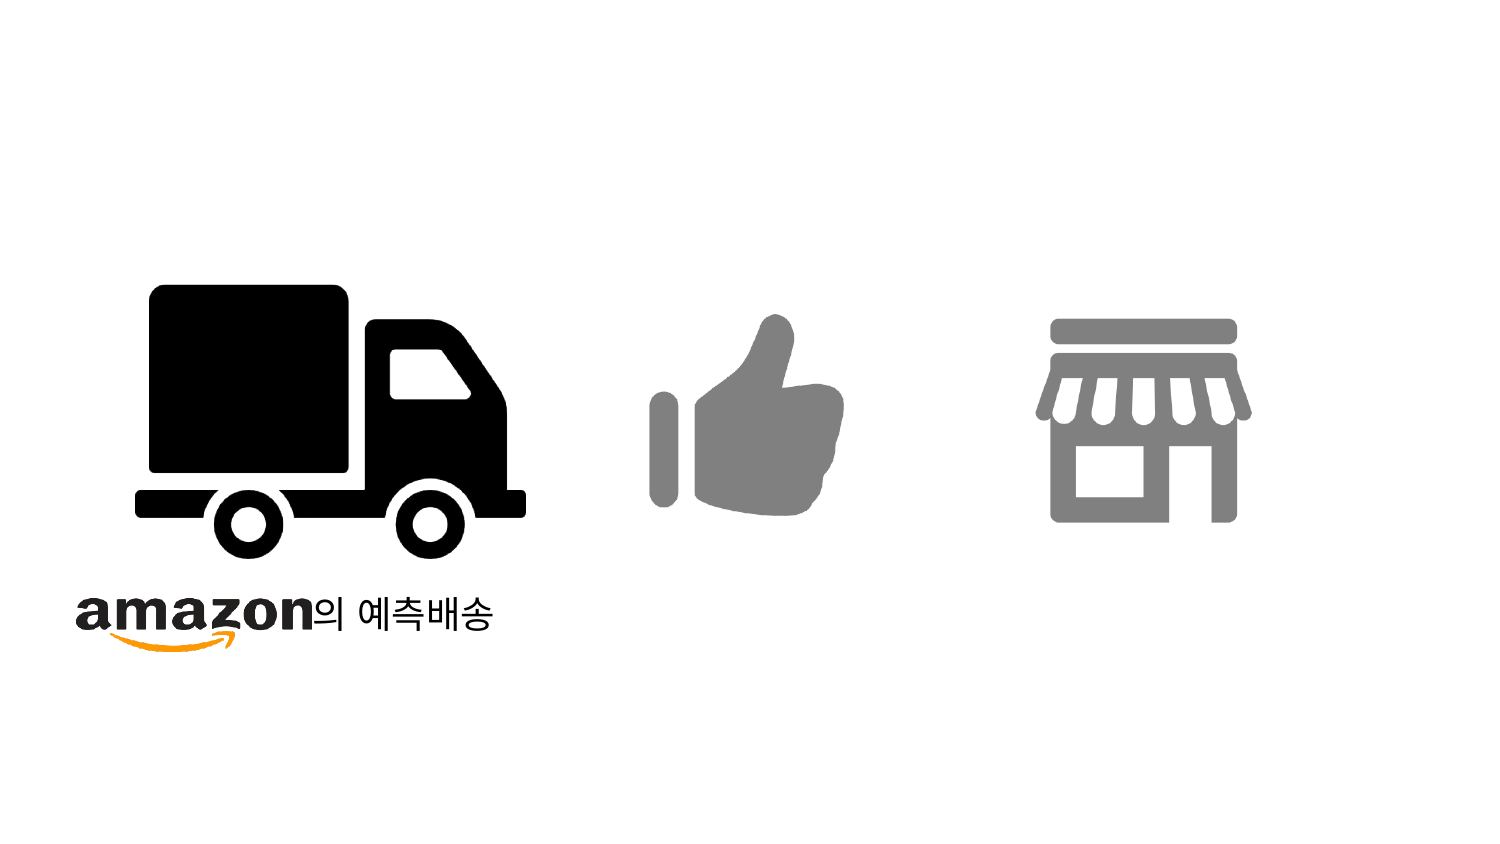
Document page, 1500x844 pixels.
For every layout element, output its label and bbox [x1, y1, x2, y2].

picture [135, 226, 526, 583]
text_box [76, 583, 617, 652]
picture [1033, 310, 1257, 534]
picture [649, 314, 844, 516]
